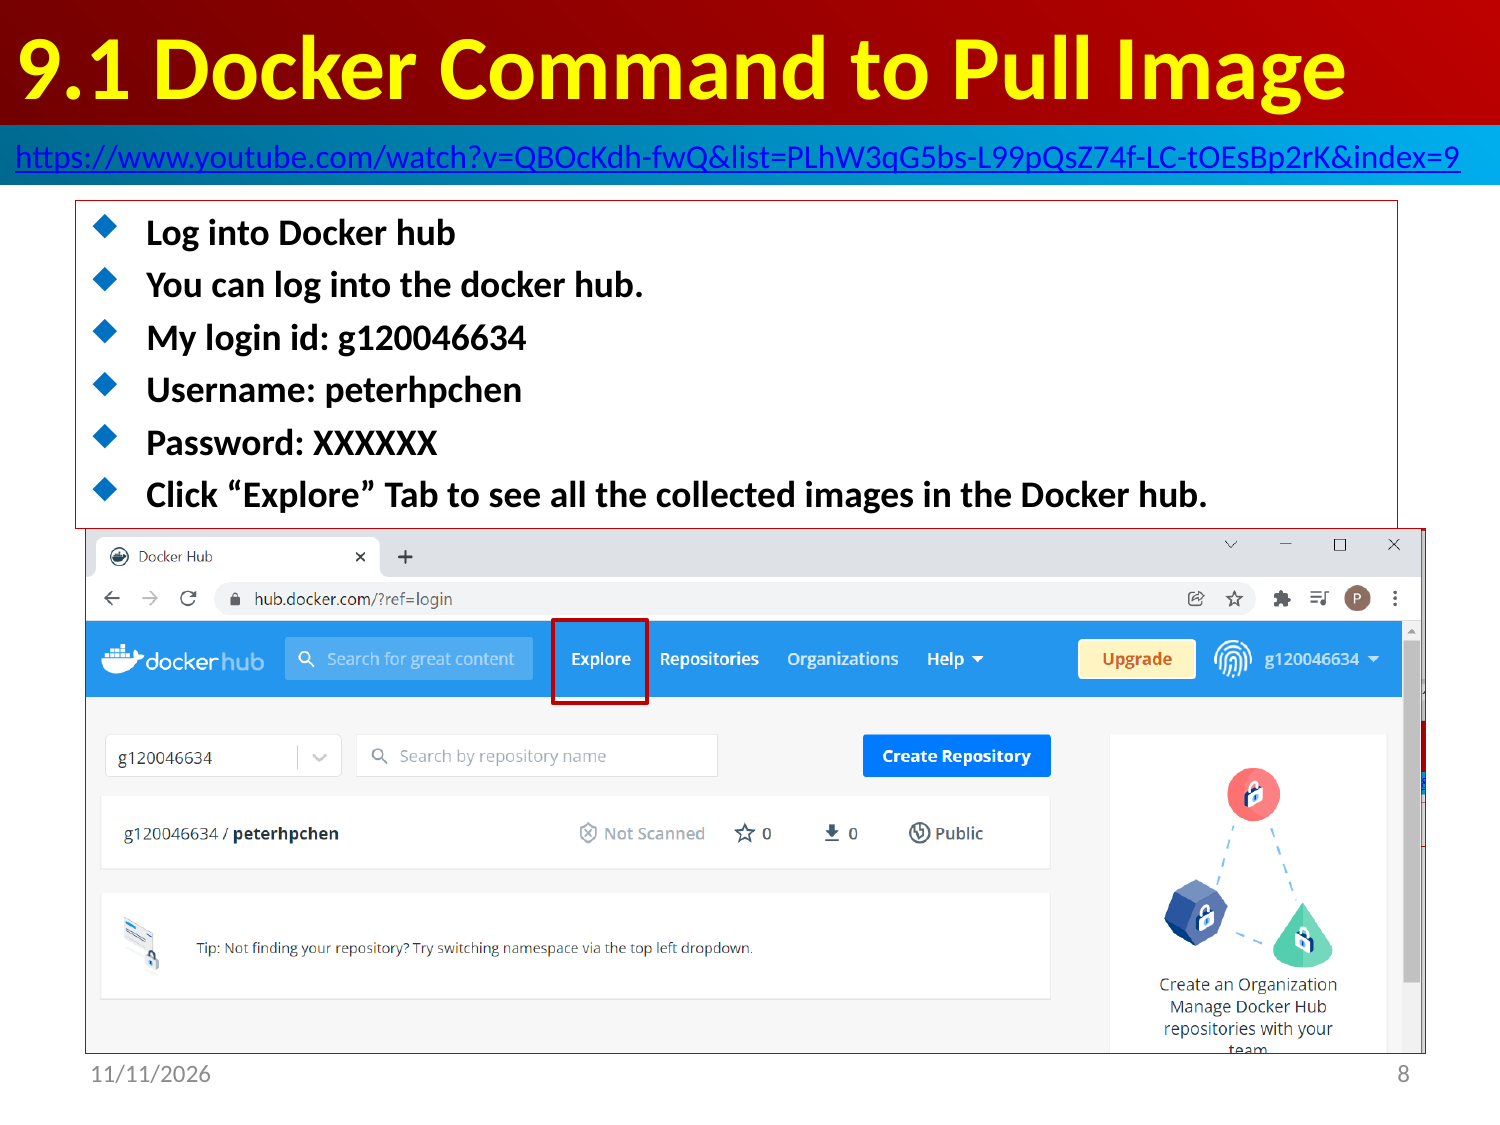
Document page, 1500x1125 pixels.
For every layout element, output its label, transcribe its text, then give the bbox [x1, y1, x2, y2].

text_box https://www.youtube.com/watch?v=QBOcKdh-fwQ&list=PLhW3qG5bs-L99pQsZ74f-LC-tOEsBp2rK&index=9 [0, 125, 1500, 185]
slide_number 8 [1074, 1062, 1425, 1103]
subtitle Log into Docker hub You can log into the docker hub. My login id: g120046634 Username: peterhpchen Password: XXXXXX Click “Explore” Tab to see all the collected images in the Docker hub. [75, 200, 1398, 529]
title 9.1 Docker Command to Pull Image [0, 0, 1500, 125]
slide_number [75, 1042, 425, 1103]
picture [84, 528, 1426, 1054]
